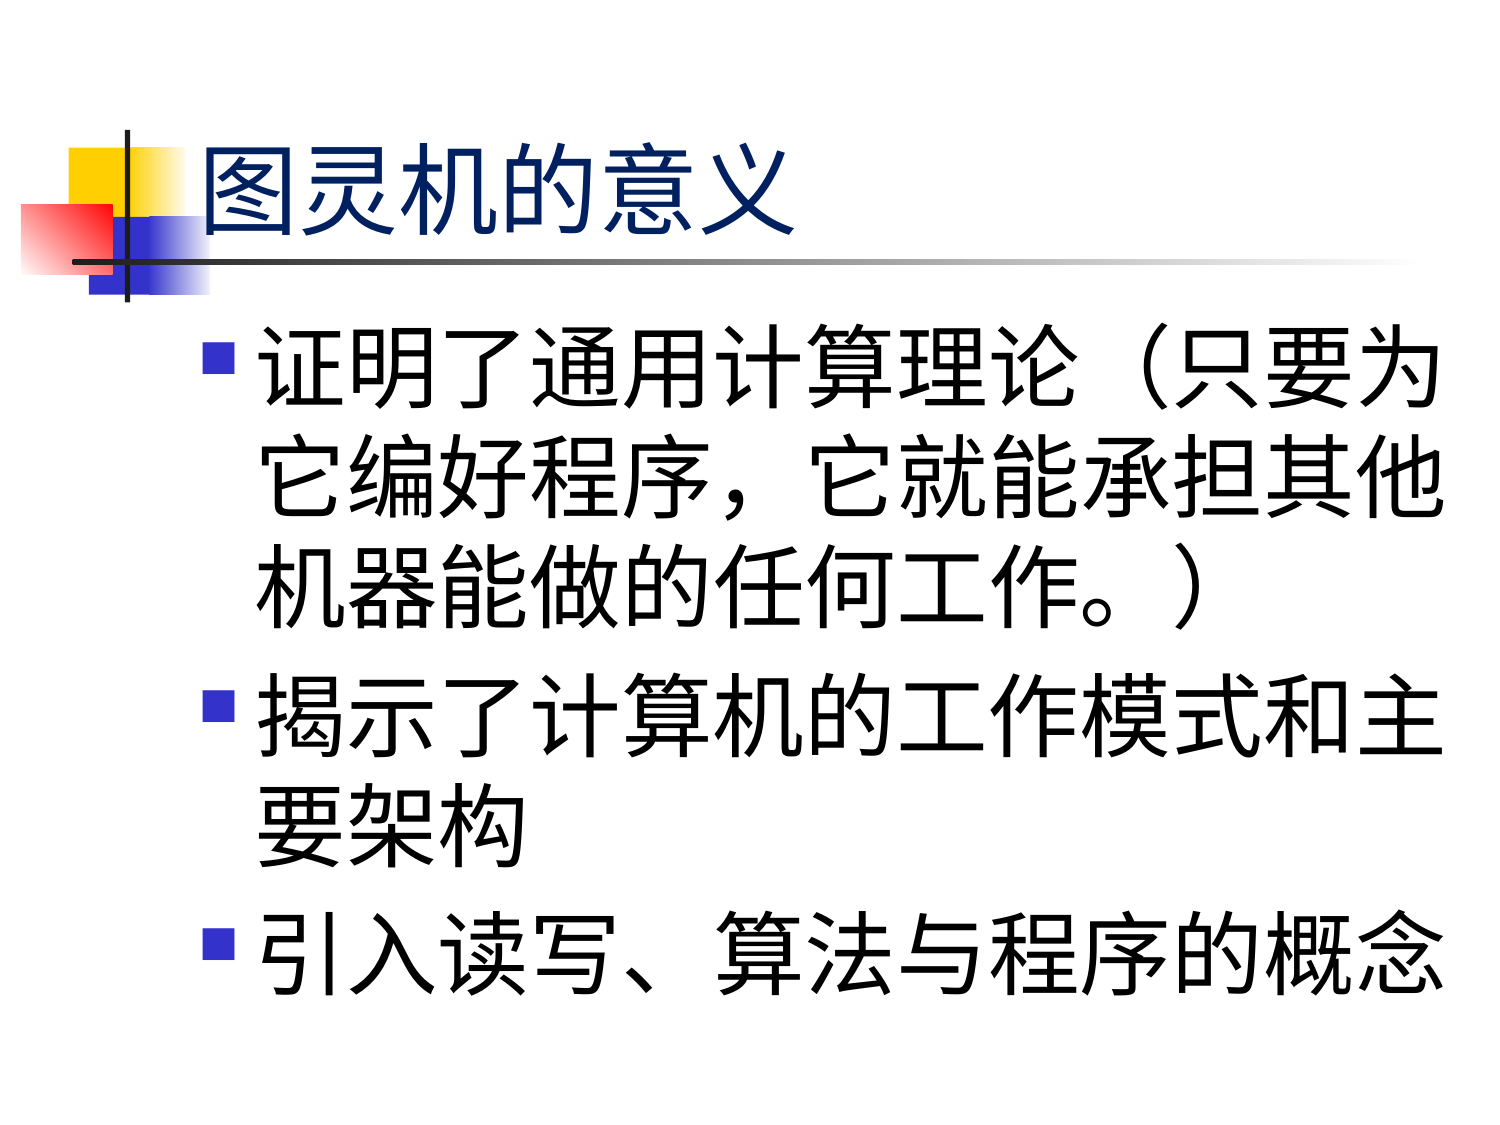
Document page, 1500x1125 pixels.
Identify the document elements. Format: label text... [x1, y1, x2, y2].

list 证明了通用计算理论（只要为它编好程序，它就能承担其他机器能做的任何工作。） 揭示了计算机的工作模式和主要架构 引入读写、算法与程序的概念 [183, 302, 1469, 1024]
title 图灵机的意义 [183, 101, 1468, 256]
